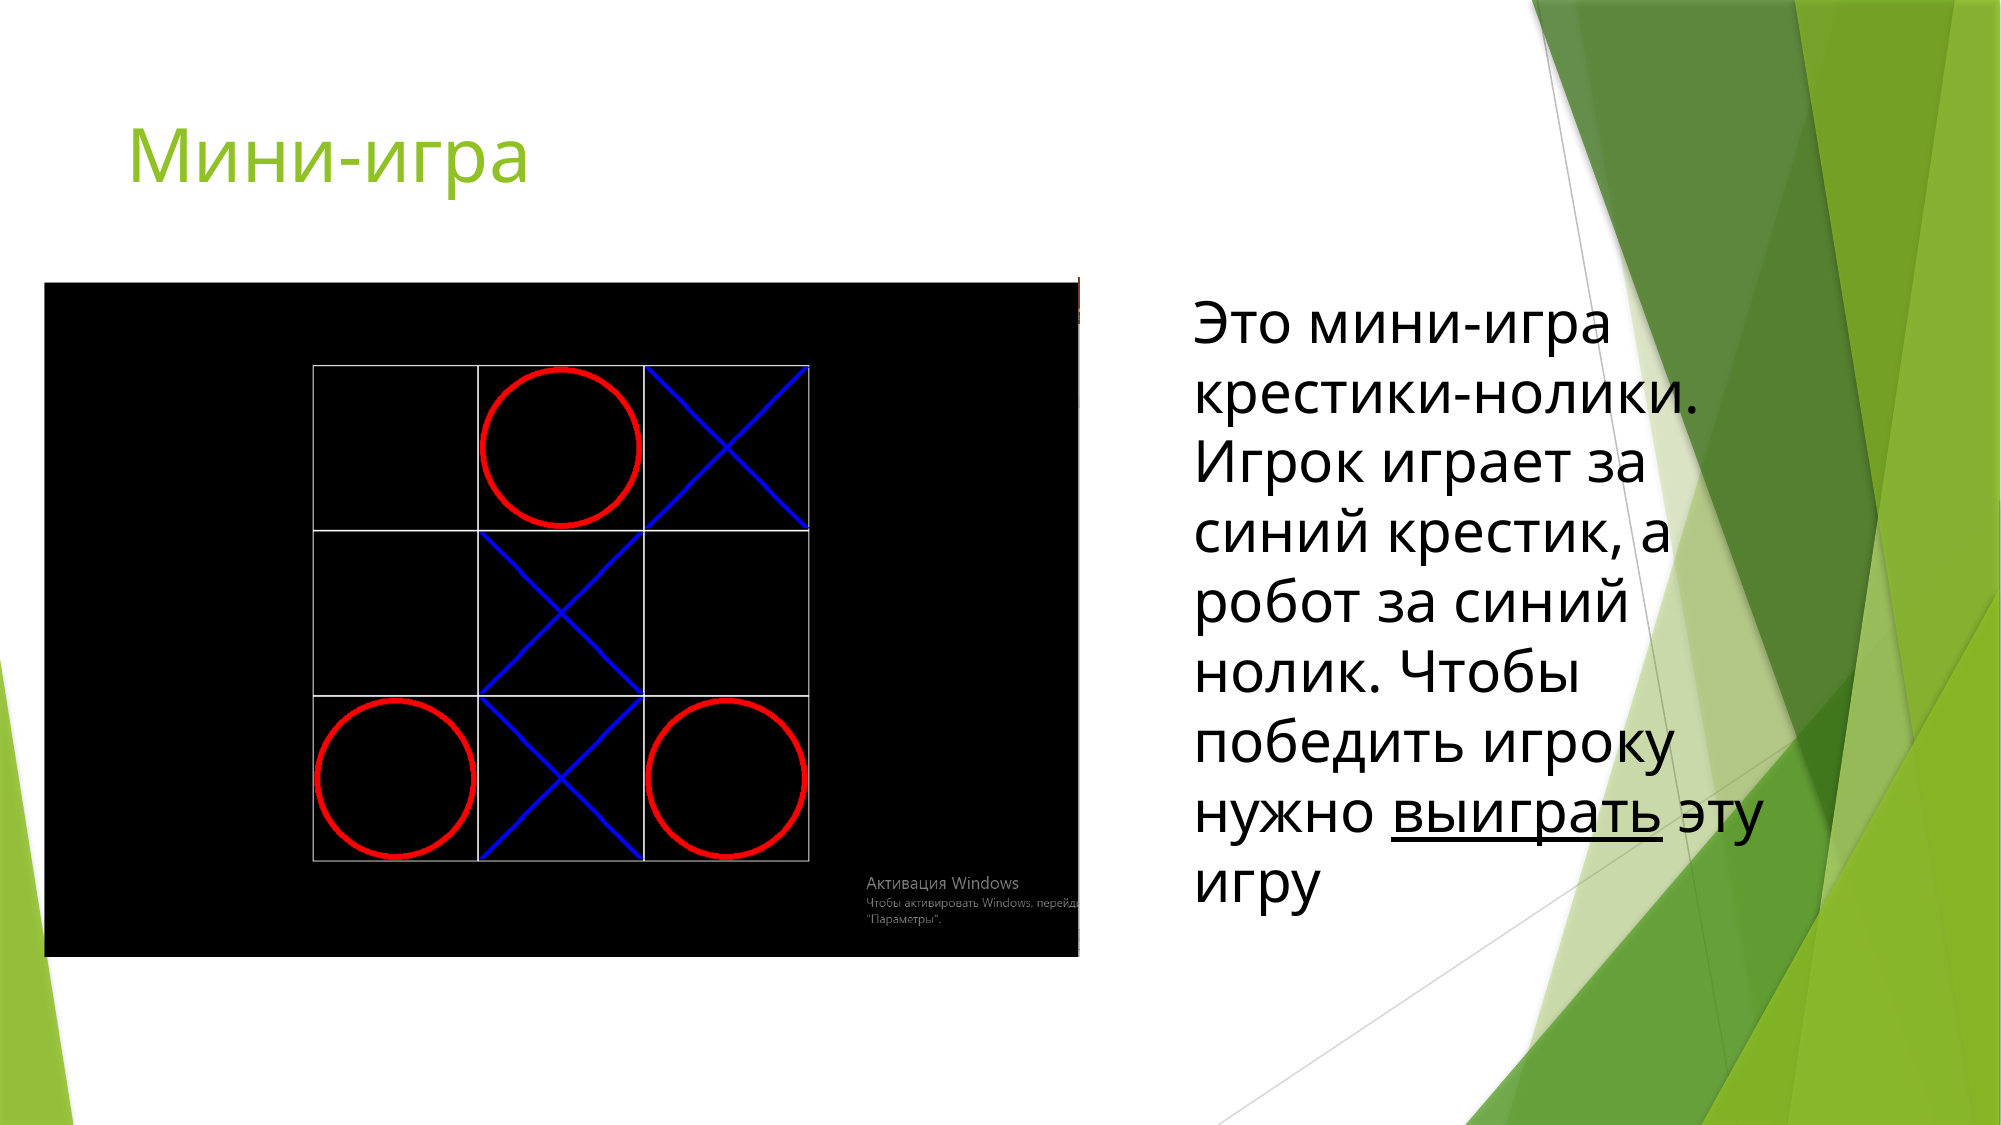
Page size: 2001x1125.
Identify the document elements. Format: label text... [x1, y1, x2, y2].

title Мини-игра [111, 99, 1522, 317]
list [43, 276, 1081, 957]
text_box Это мини-игра крестики-нолики. Игрок играет за синий крестик, а робот за синий нолик. Чтобы победить игроку нужно выиграть эту игру [1178, 277, 1816, 922]
